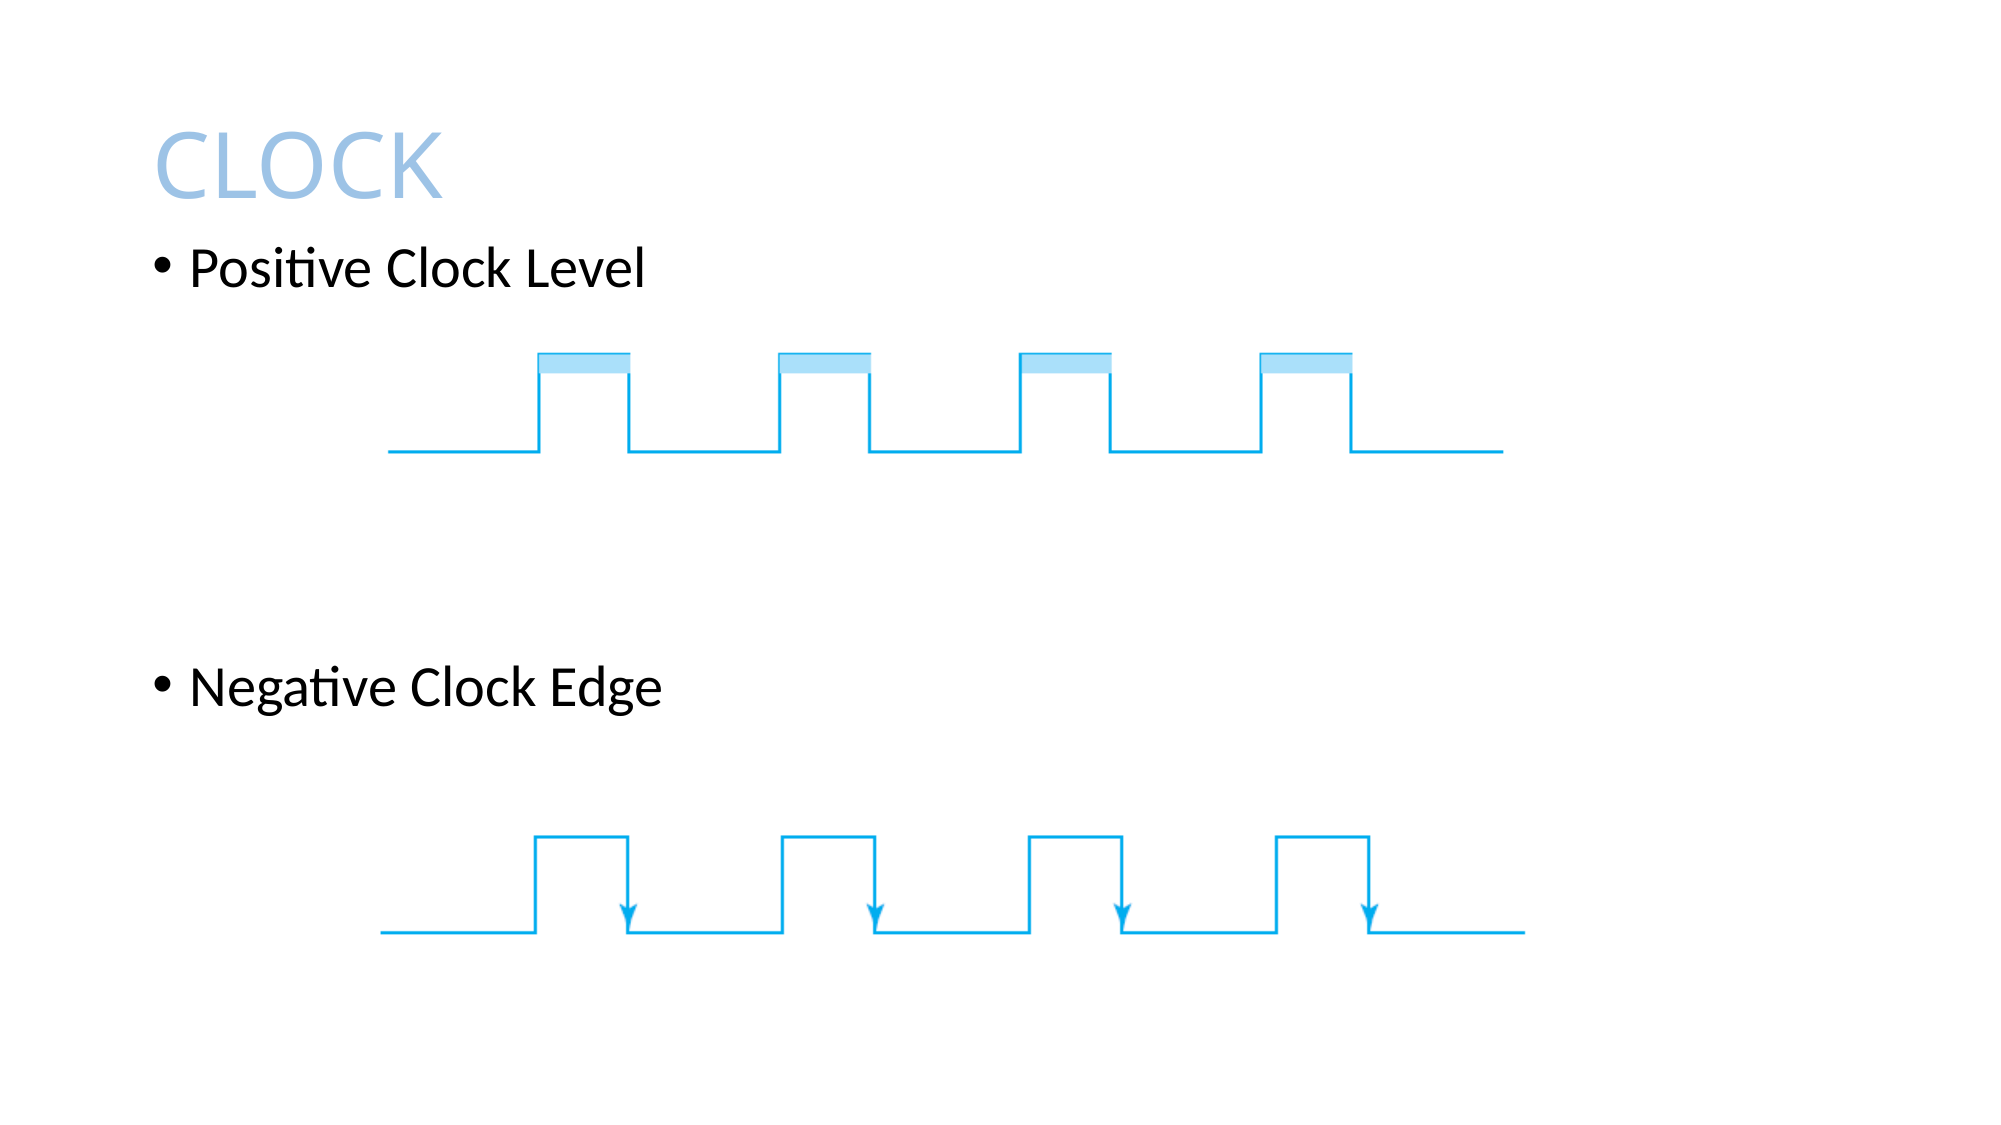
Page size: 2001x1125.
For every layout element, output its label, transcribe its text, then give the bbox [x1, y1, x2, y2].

list Positive Clock Level Negative Clock Edge [137, 229, 1863, 1100]
picture [364, 317, 1534, 482]
title CLOCK [137, 59, 1863, 229]
picture [359, 831, 1530, 944]
